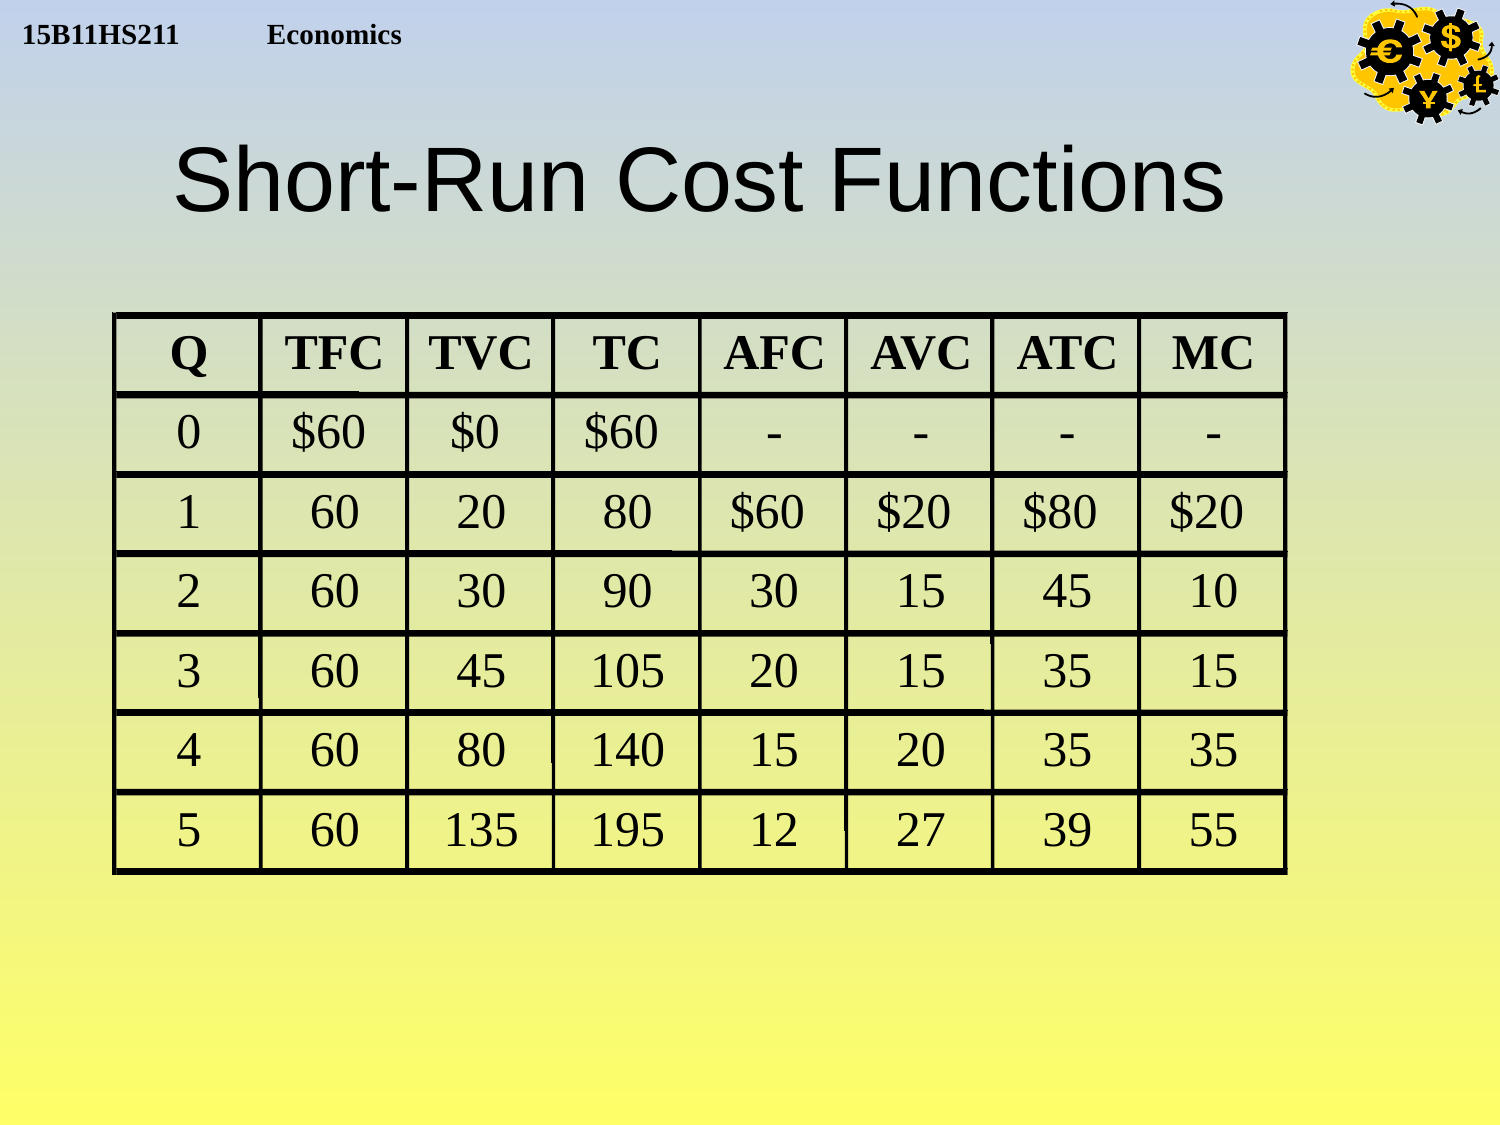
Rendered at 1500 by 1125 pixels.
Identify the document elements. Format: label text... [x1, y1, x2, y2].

text_box 0 [176, 399, 202, 459]
text_box [258, 558, 263, 630]
text_box [116, 391, 1288, 399]
text_box [698, 399, 702, 471]
text_box [116, 630, 1288, 637]
text_box [1137, 319, 1142, 391]
text_box [551, 796, 556, 868]
text_box [698, 716, 702, 788]
text_box $60 [290, 399, 366, 459]
text_box [405, 319, 410, 391]
text_box [698, 319, 702, 391]
text_box 27 [895, 796, 946, 857]
text_box 5 [176, 796, 202, 857]
text_box 35 [1188, 716, 1239, 777]
text_box - [1205, 399, 1223, 459]
text_box [844, 558, 849, 630]
text_box [258, 319, 263, 391]
text_box [551, 319, 556, 391]
text_box [1283, 478, 1288, 550]
text_box 30 [749, 558, 800, 618]
text_box [405, 637, 410, 709]
text_box 12 [749, 796, 800, 857]
text_box 1 [176, 478, 202, 538]
text_box [1283, 558, 1288, 630]
text_box [1137, 478, 1142, 550]
text_box - [766, 399, 783, 459]
text_box 20 [895, 716, 946, 777]
text_box [698, 637, 702, 709]
text_box [405, 478, 410, 550]
text_box 135 [443, 796, 519, 857]
text_box [1137, 399, 1142, 471]
text_box 35 [1042, 637, 1093, 698]
text_box [844, 319, 849, 391]
text_box Q [169, 319, 209, 380]
text_box [112, 312, 117, 875]
text_box [405, 716, 410, 788]
text_box 15 [895, 637, 946, 698]
text_box [405, 796, 410, 868]
text_box 45 [1042, 558, 1093, 618]
text_box [1283, 637, 1288, 709]
text_box [990, 558, 995, 630]
text_box 15 [1188, 637, 1239, 698]
text_box AVC [870, 319, 973, 380]
text_box 60 [309, 478, 360, 538]
text_box [990, 716, 995, 788]
text_box 60 [309, 796, 360, 857]
text_box 140 [590, 716, 665, 777]
text_box 39 [1042, 796, 1093, 857]
title Short-Run Cost Functions [62, 99, 1338, 250]
text_box 15 [895, 558, 946, 618]
text_box [116, 312, 1288, 319]
text_box 45 [456, 637, 507, 698]
text_box 3 [176, 637, 202, 698]
text_box [258, 637, 263, 709]
text_box [990, 637, 995, 709]
text_box TC [592, 319, 662, 380]
text_box TVC [428, 319, 534, 380]
text_box 105 [590, 637, 665, 698]
text_box [1283, 796, 1288, 868]
text_box $20 [1169, 478, 1245, 538]
text_box [844, 796, 849, 868]
text_box $80 [1022, 478, 1098, 538]
text_box [698, 796, 702, 868]
text_box [551, 399, 556, 471]
text_box [116, 471, 1288, 478]
text_box 20 [749, 637, 800, 698]
text_box [844, 478, 849, 550]
text_box [1283, 399, 1288, 471]
text_box 10 [1188, 558, 1239, 618]
text_box [990, 319, 995, 391]
text_box 80 [456, 716, 507, 777]
text_box [1137, 637, 1142, 709]
text_box 195 [590, 796, 665, 857]
text_box [258, 478, 263, 550]
text_box [844, 399, 849, 471]
text_box [1283, 319, 1288, 391]
text_box [405, 558, 410, 630]
text_box 35 [1042, 716, 1093, 777]
text_box [1283, 716, 1288, 788]
text_box [551, 716, 556, 788]
text_box AFC [723, 319, 826, 380]
text_box [1137, 796, 1142, 868]
text_box $60 [583, 399, 659, 459]
text_box [990, 399, 995, 471]
text_box [844, 716, 849, 788]
text_box $60 [729, 478, 805, 538]
text_box [551, 478, 556, 550]
text_box [990, 478, 995, 550]
text_box 60 [309, 558, 360, 618]
text_box [1137, 558, 1142, 630]
text_box 2 [176, 558, 202, 618]
text_box [844, 637, 849, 709]
text_box MC [1171, 319, 1256, 380]
text_box [1137, 716, 1142, 788]
text_box [258, 796, 263, 868]
text_box [116, 868, 1288, 875]
text_box [405, 399, 410, 471]
text_box [551, 558, 556, 630]
text_box [990, 796, 995, 868]
text_box - [912, 399, 930, 459]
text_box [698, 558, 702, 630]
text_box 55 [1188, 796, 1239, 857]
text_box 60 [309, 716, 360, 777]
text_box [116, 709, 1288, 716]
text_box [258, 399, 263, 471]
text_box $0 [450, 399, 501, 459]
text_box [258, 716, 263, 788]
text_box [116, 788, 1288, 796]
text_box ATC [1016, 319, 1119, 380]
text_box 30 [456, 558, 507, 618]
text_box [551, 637, 556, 709]
text_box - [1059, 399, 1076, 459]
text_box 4 [176, 716, 202, 777]
text_box 60 [309, 637, 360, 698]
text_box $20 [876, 478, 952, 538]
text_box 15 [749, 716, 800, 777]
text_box 90 [602, 558, 653, 618]
text_box 20 [456, 478, 507, 538]
text_box [116, 550, 1288, 558]
text_box TFC [284, 319, 385, 380]
text_box [698, 478, 702, 550]
text_box 80 [602, 478, 653, 538]
